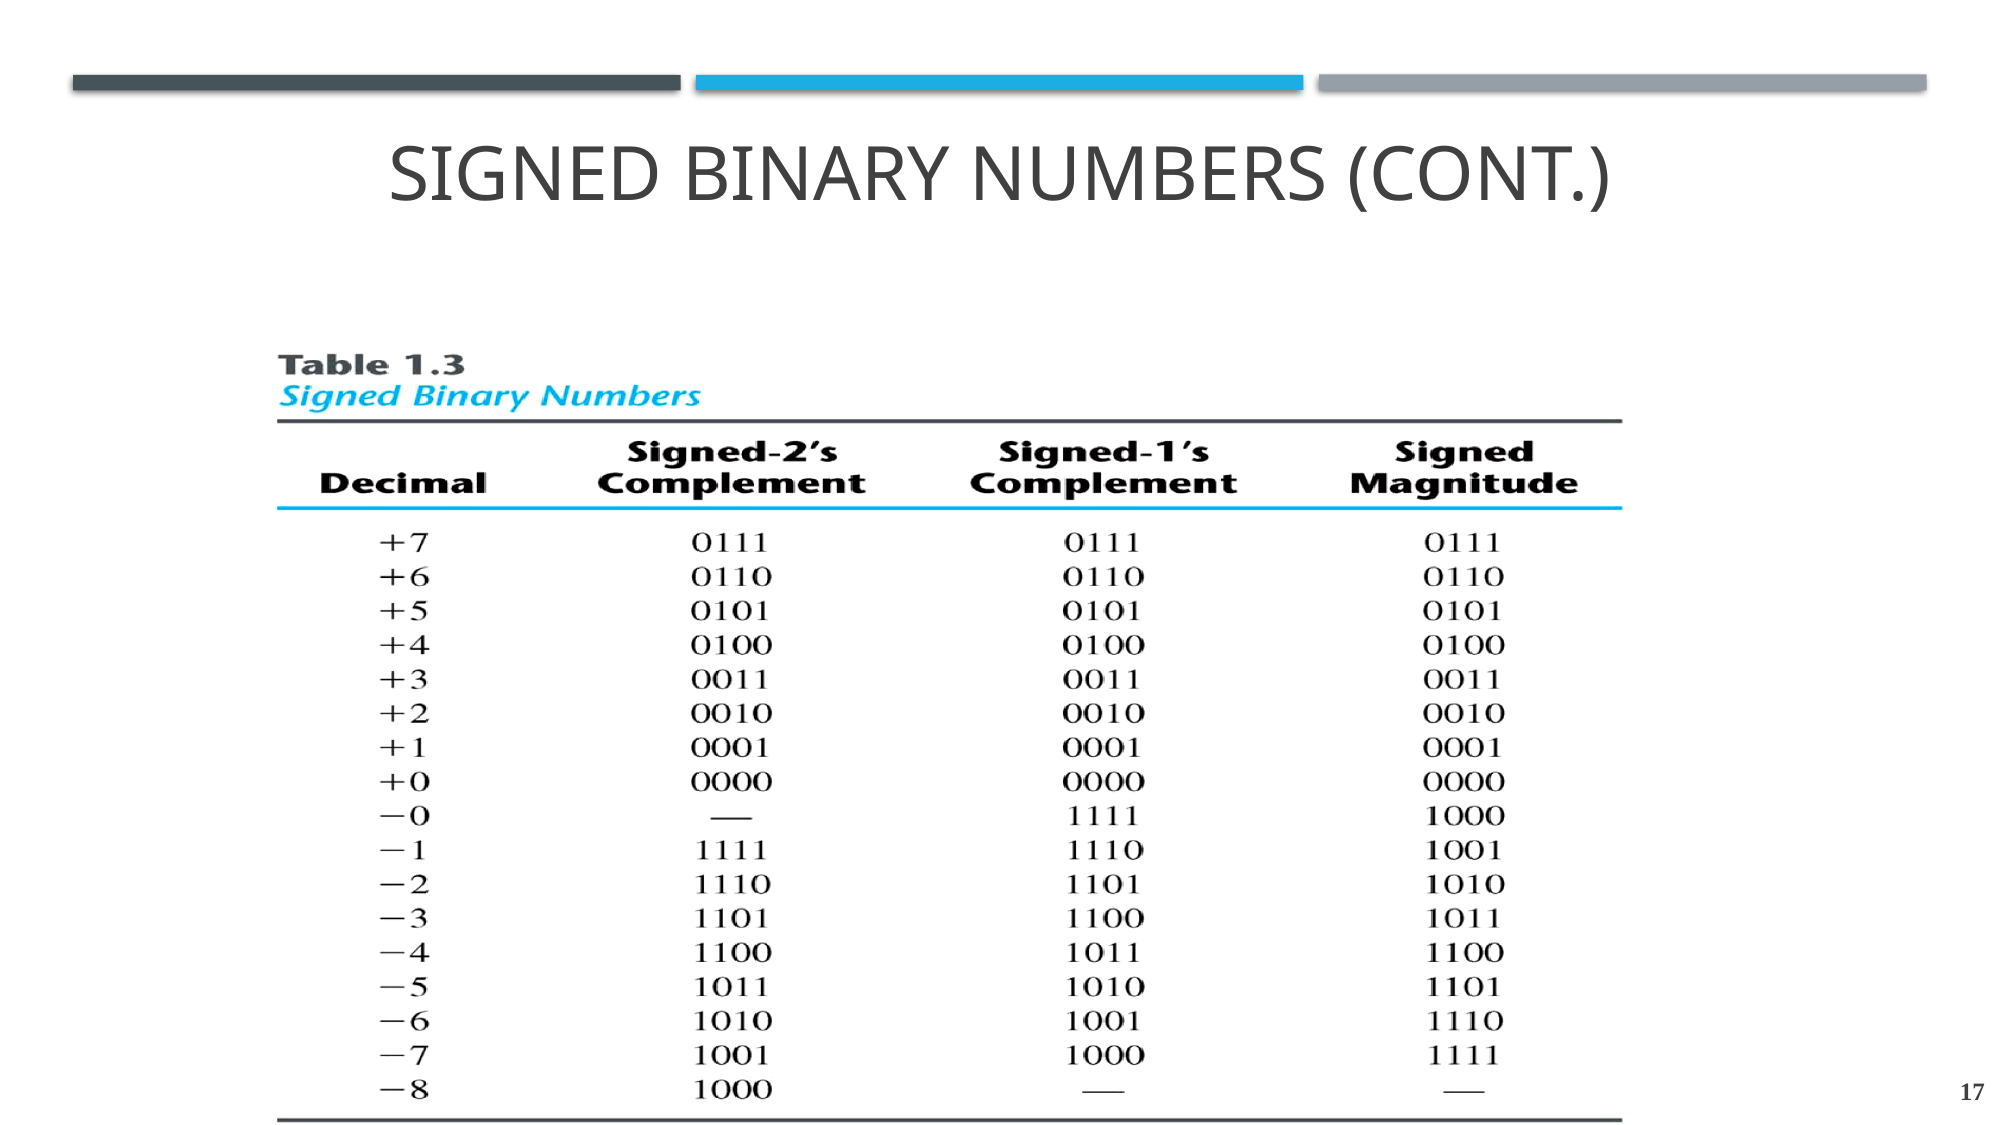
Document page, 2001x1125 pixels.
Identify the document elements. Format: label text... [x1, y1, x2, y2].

slide_number 17 [1827, 1060, 2000, 1121]
picture [272, 346, 1626, 1125]
title Signed Binary Numbers (cont.) [0, 89, 2000, 253]
